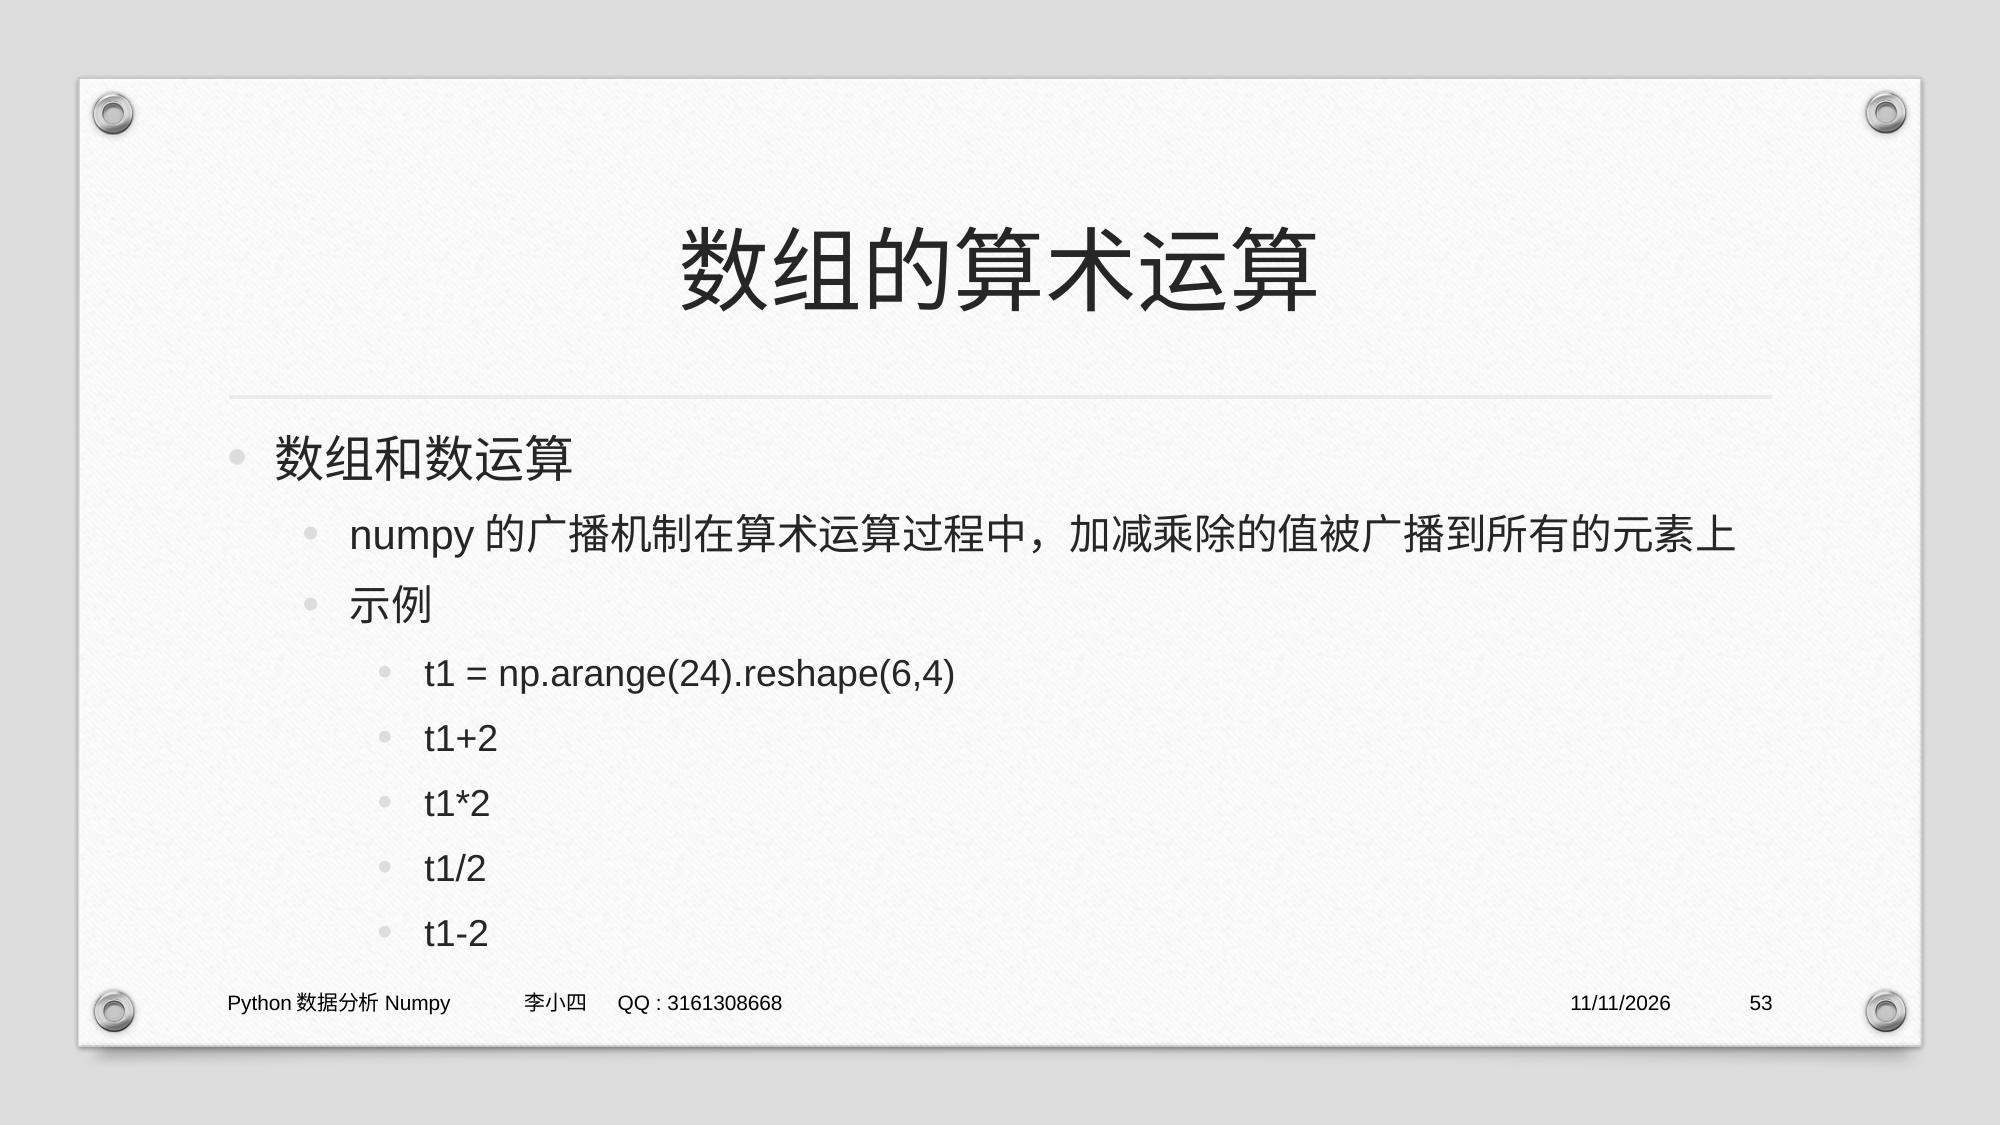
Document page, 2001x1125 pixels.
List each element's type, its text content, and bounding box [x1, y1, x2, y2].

list 数组和数运算 numpy的广播机制在算术运算过程中，加减乘除的值被广播到所有的元素上 示例 t1 = np.arange(24).reshape(6,4) t1+2 t1*2 t1/2 t1-2 [212, 419, 1788, 964]
picture [0, 0, 2000, 1125]
title 数组的算术运算 [212, 161, 1788, 375]
footer Python数据分析Numpy 李小四 QQ : 3161308668 [212, 979, 1411, 1025]
slide_number 53 [1698, 979, 1788, 1025]
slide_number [1423, 979, 1686, 1025]
